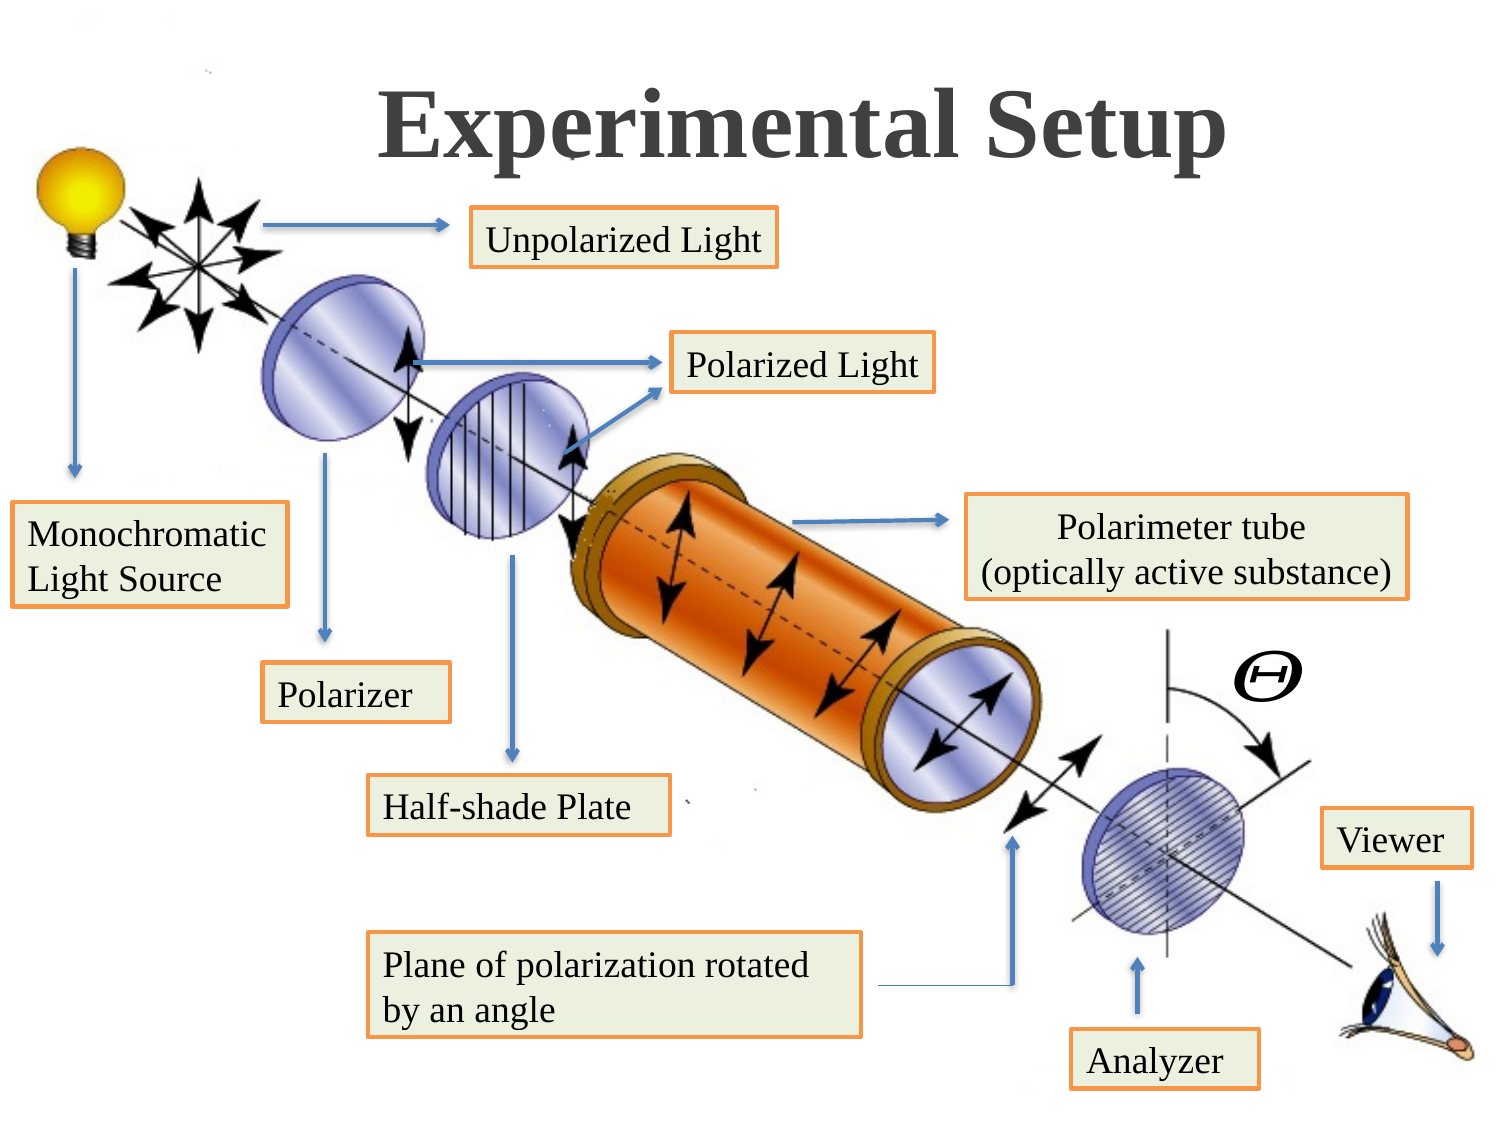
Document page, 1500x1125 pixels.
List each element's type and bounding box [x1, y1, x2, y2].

text_box [792, 519, 950, 523]
picture [0, 0, 1500, 1125]
text_box [564, 387, 663, 454]
